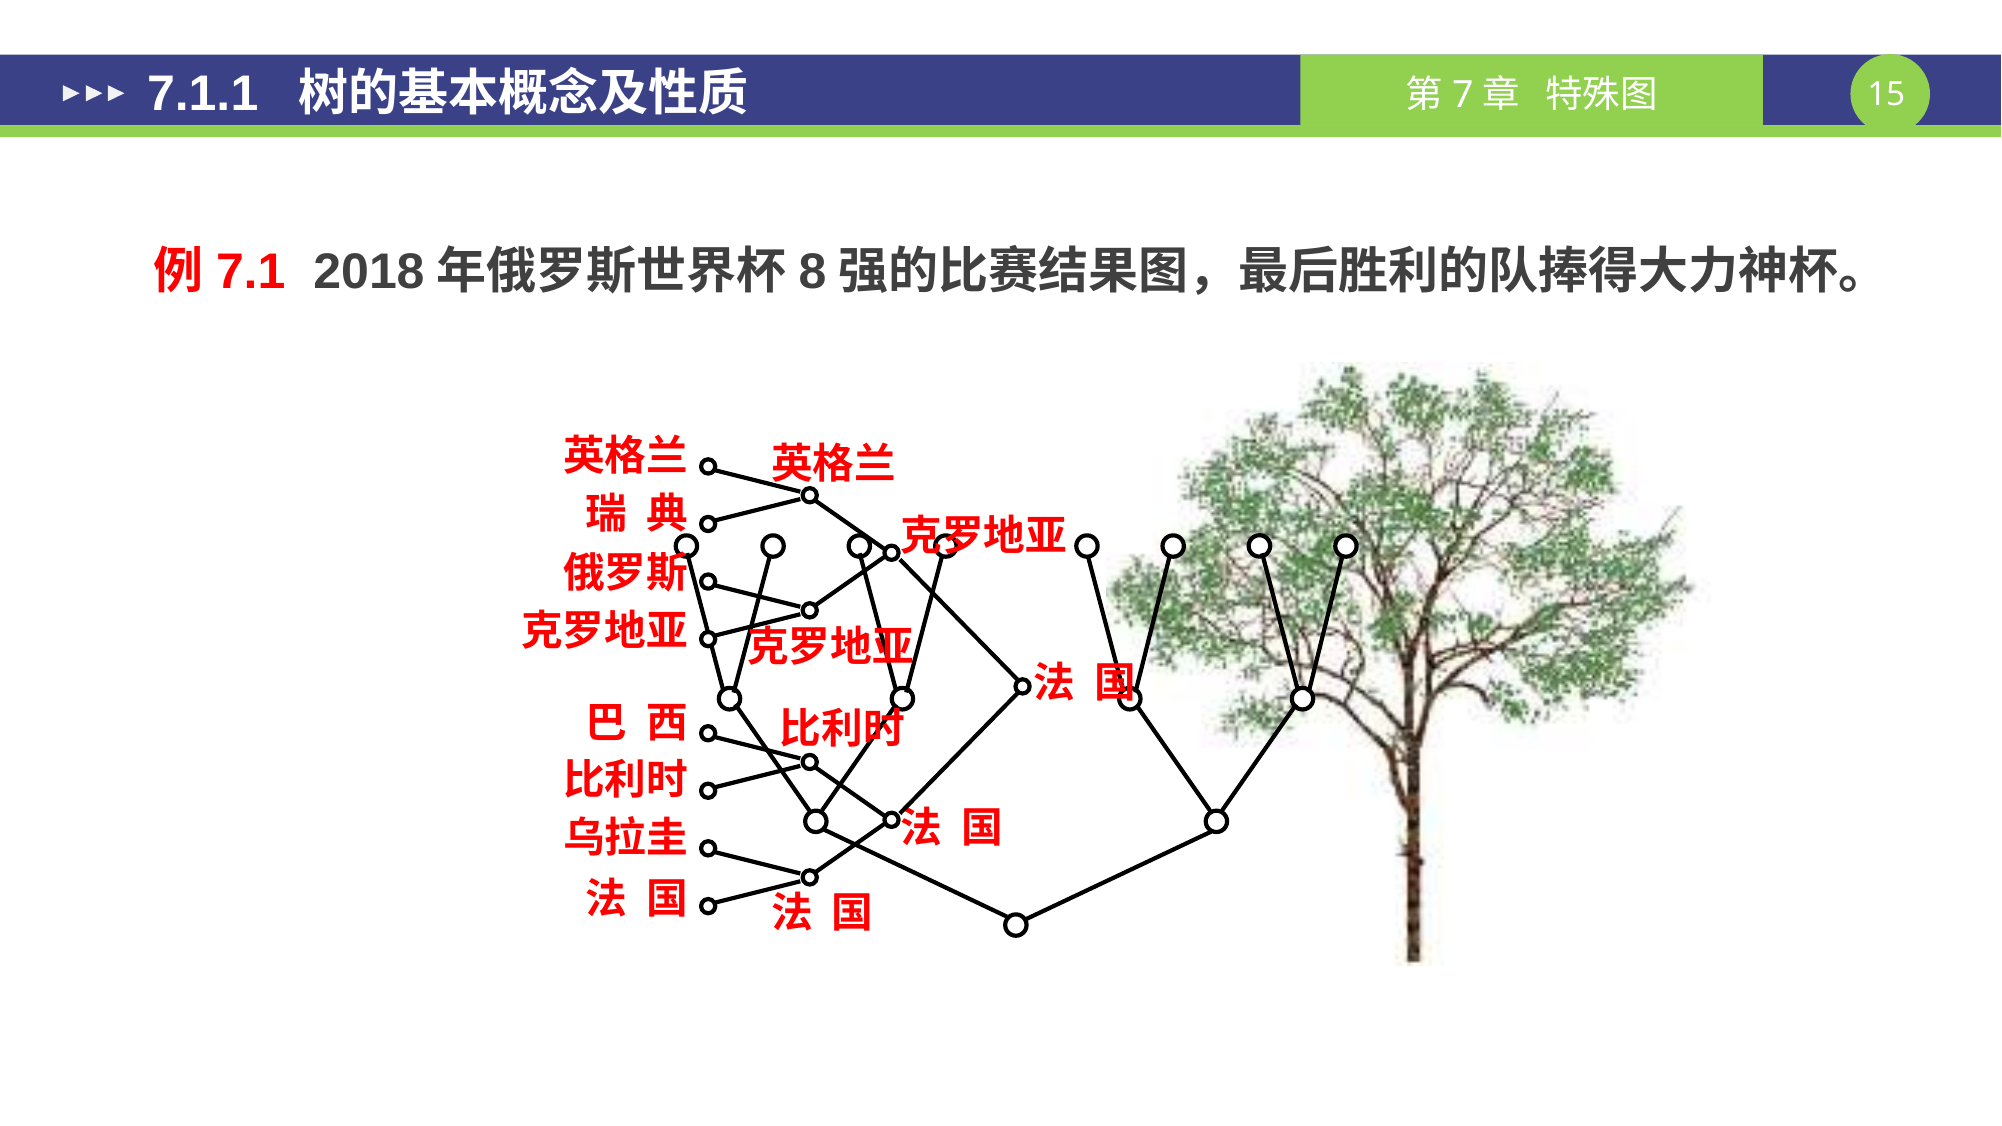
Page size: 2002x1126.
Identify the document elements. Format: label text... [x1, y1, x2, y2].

list 例7.1 2018年俄罗斯世界杯8强的比赛结果图，最后胜利的队捧得大力神杯。 [133, 198, 1899, 337]
title 7.1.1 树的基本概念及性质 [127, 55, 1003, 126]
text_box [479, 428, 1176, 957]
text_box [1180, 535, 1357, 936]
picture [1106, 362, 1711, 966]
